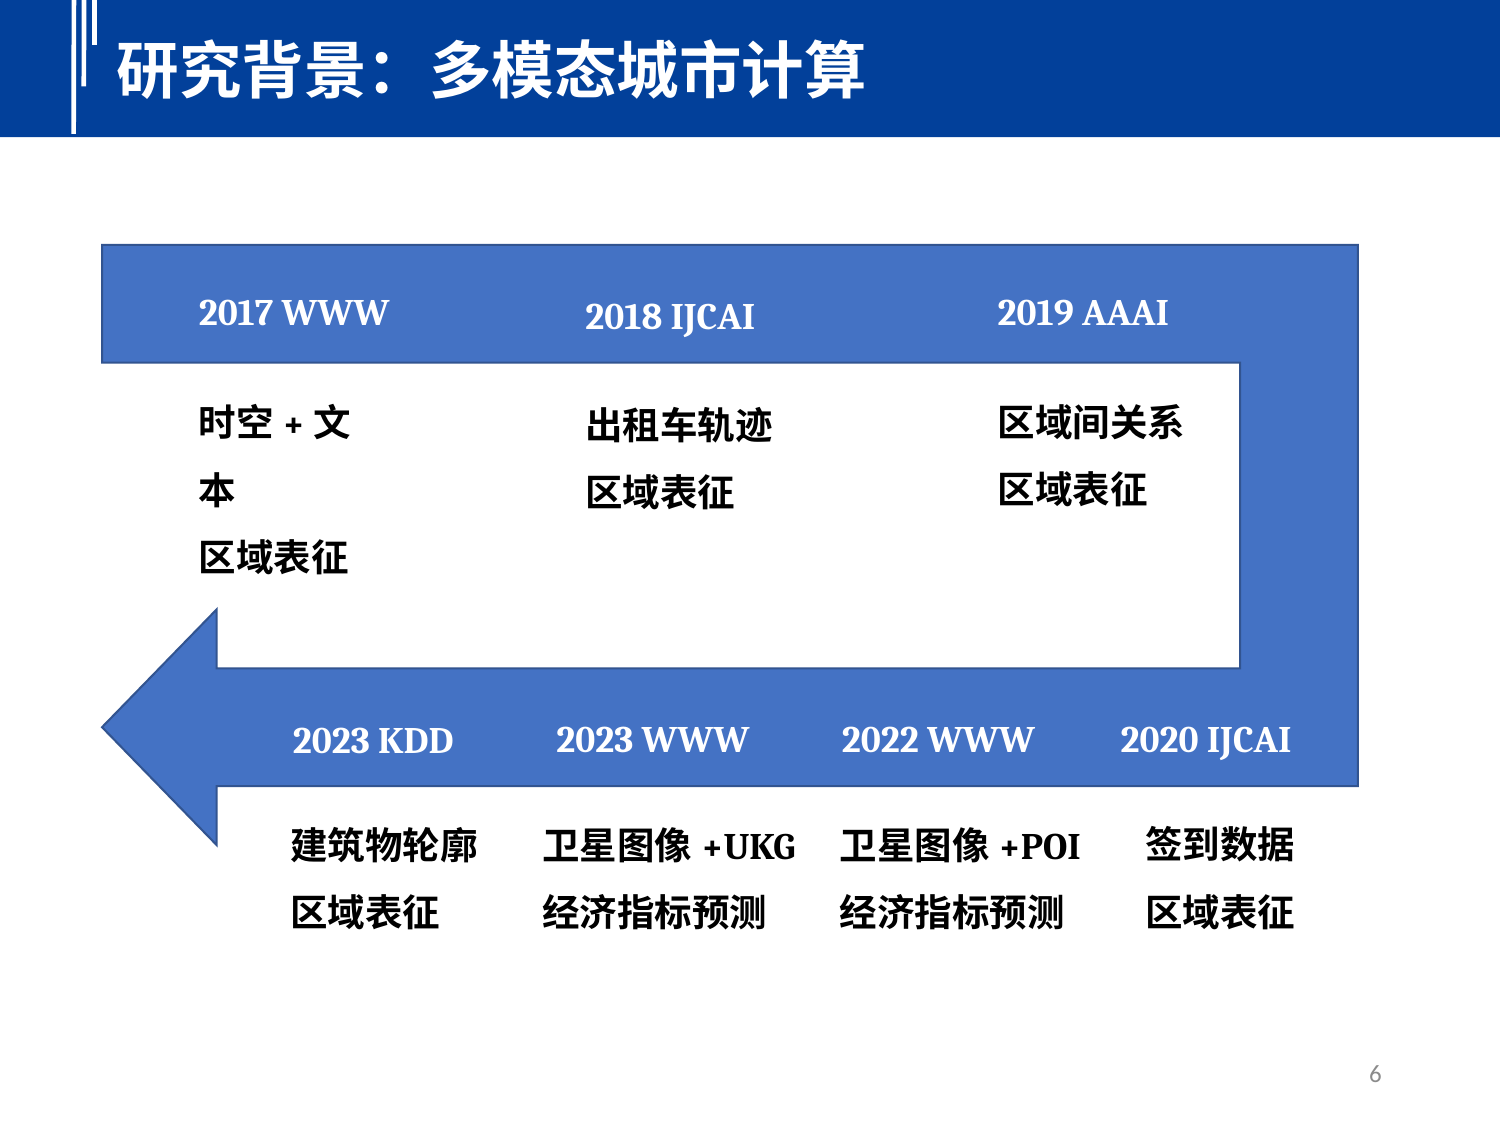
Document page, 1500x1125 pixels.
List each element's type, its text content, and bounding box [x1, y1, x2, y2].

text_box 2022 WWW [786, 685, 1072, 768]
text_box 2017 WWW [108, 257, 429, 341]
text_box 2023 WWW [466, 684, 786, 768]
text_box 2020 IJCAI [1072, 685, 1351, 768]
text_box 签到数据 区域表征 [1055, 791, 1316, 942]
text_box 2023 KDD [203, 686, 523, 769]
text_box 区域间关系 区域表征 [907, 368, 1272, 519]
text_box 卫星图像+POI 经济指标预测 [816, 792, 1114, 942]
text_box 时空+文本 区域表征 [108, 369, 400, 587]
text_box [0, 0, 1500, 138]
text_box 2019 AAAI [907, 257, 1228, 341]
text_box 卫星图像+UKG 经济指标预测 [511, 792, 816, 942]
text_box 2018 IJCAI [495, 261, 816, 345]
text_box 出租车轨迹 区域表征 [495, 371, 860, 522]
text_box 建筑物轮廓 区域表征 [200, 792, 511, 942]
text_box [100, 243, 1359, 830]
slide_number 6 [1059, 1042, 1397, 1103]
text_box 研究背景：多模态城市计算 [102, 23, 1450, 114]
